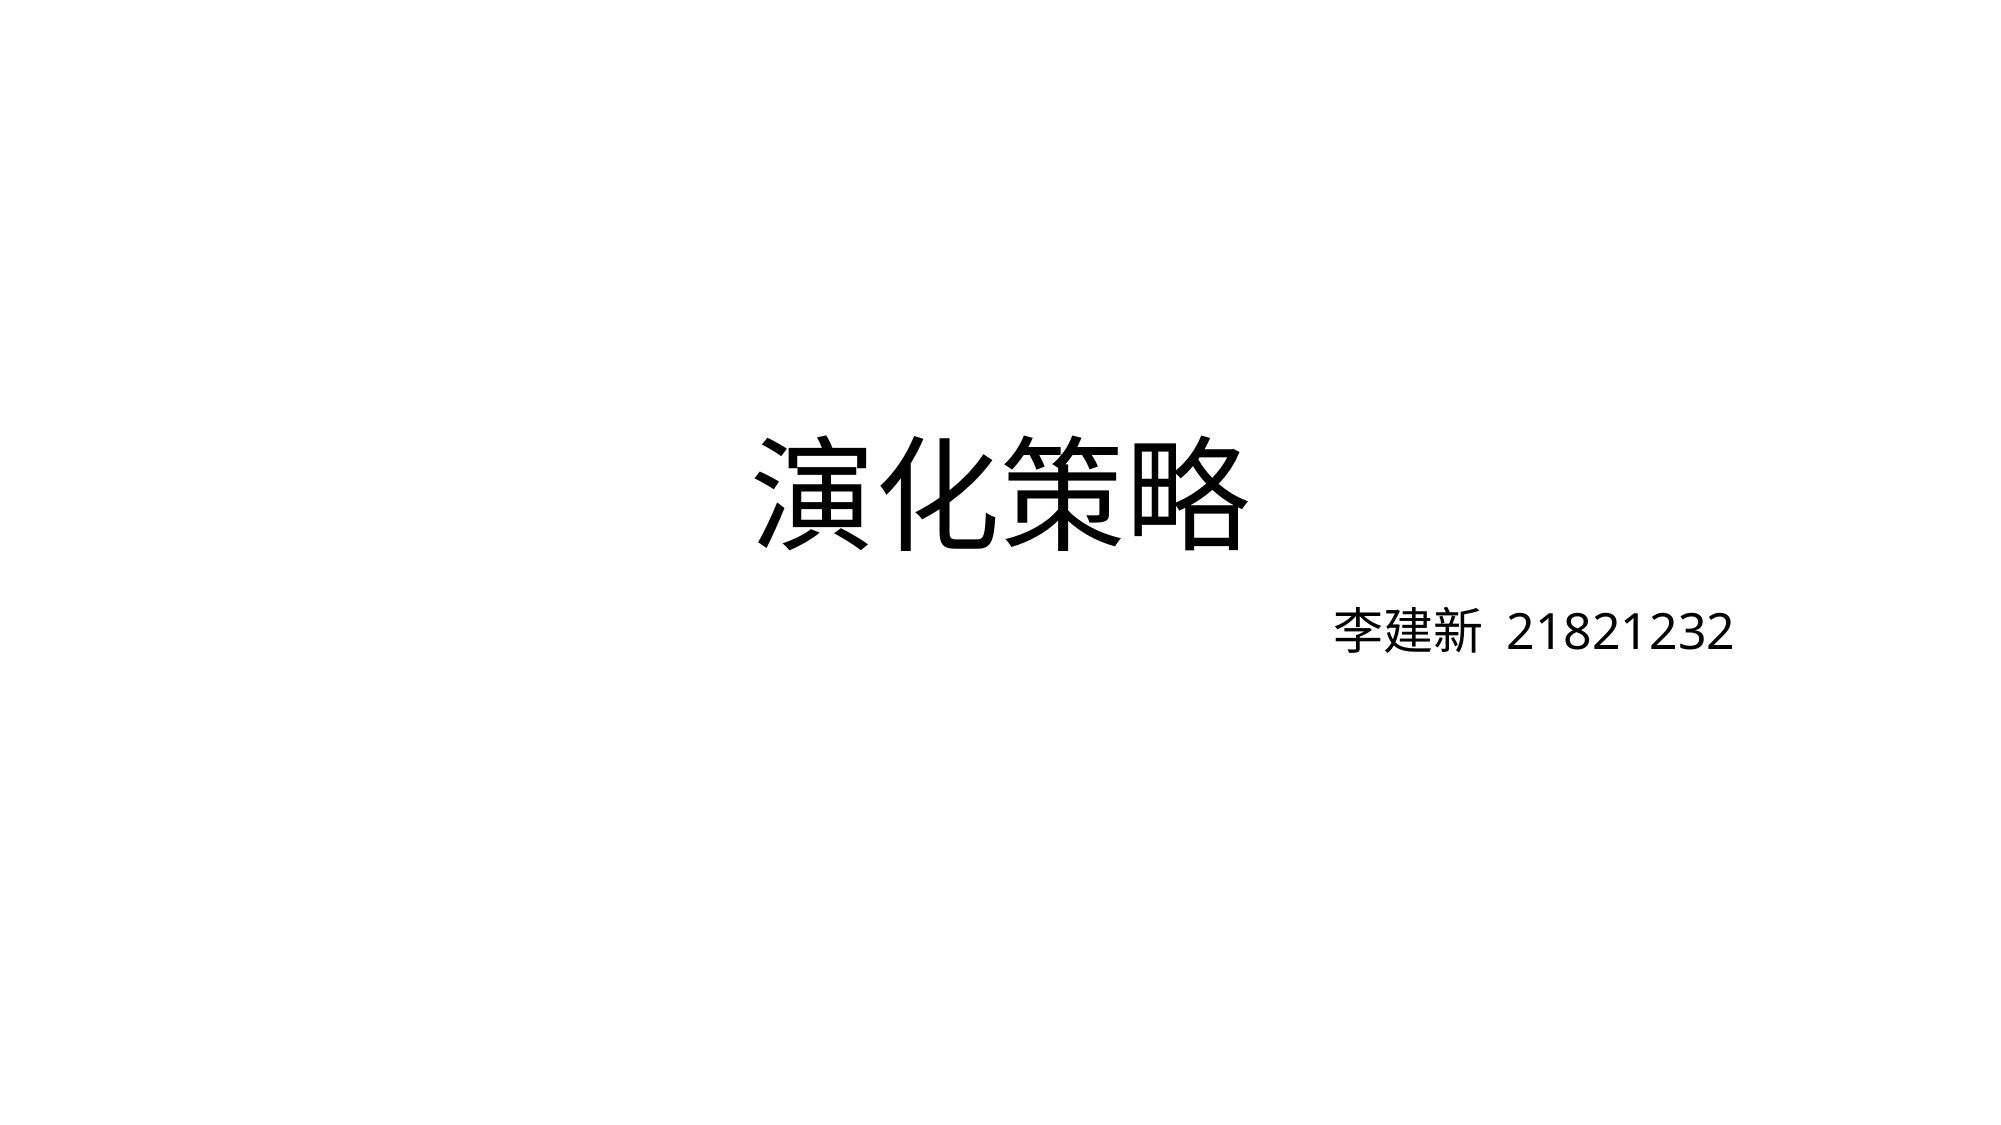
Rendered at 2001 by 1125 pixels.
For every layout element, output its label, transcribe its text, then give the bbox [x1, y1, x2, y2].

subtitle 李建新 21821232 [249, 598, 1750, 870]
title 演化策略 [249, 184, 1750, 576]
